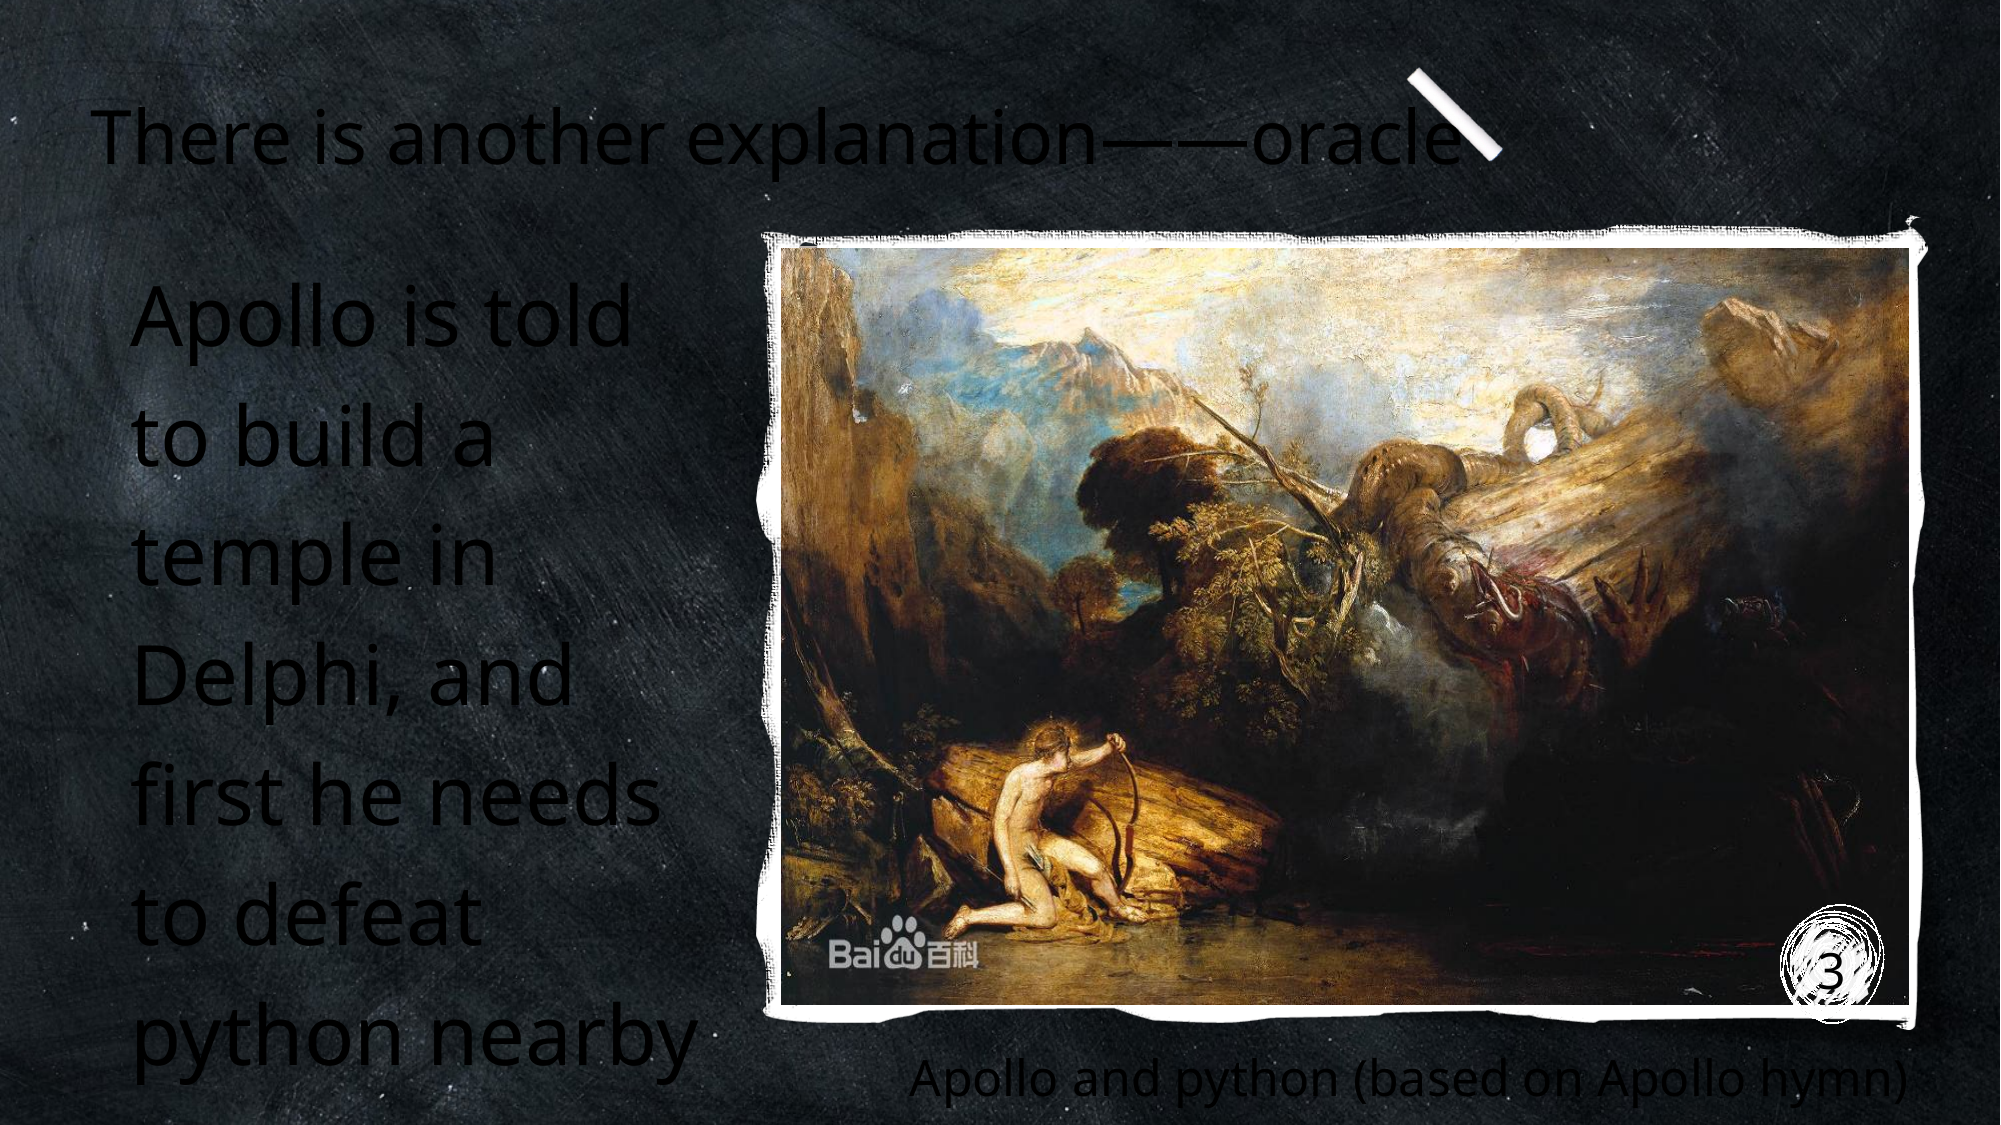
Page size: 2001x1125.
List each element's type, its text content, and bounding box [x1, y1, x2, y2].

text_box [119, 47, 1522, 189]
text_box Apollo and python (based on Apollo hymn) [895, 1039, 1977, 1114]
text_box Apollo is told to build a temple in Delphi, and first he needs to defeat python nearby [115, 235, 739, 1090]
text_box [756, 215, 1928, 1031]
picture [0, 0, 2000, 1125]
